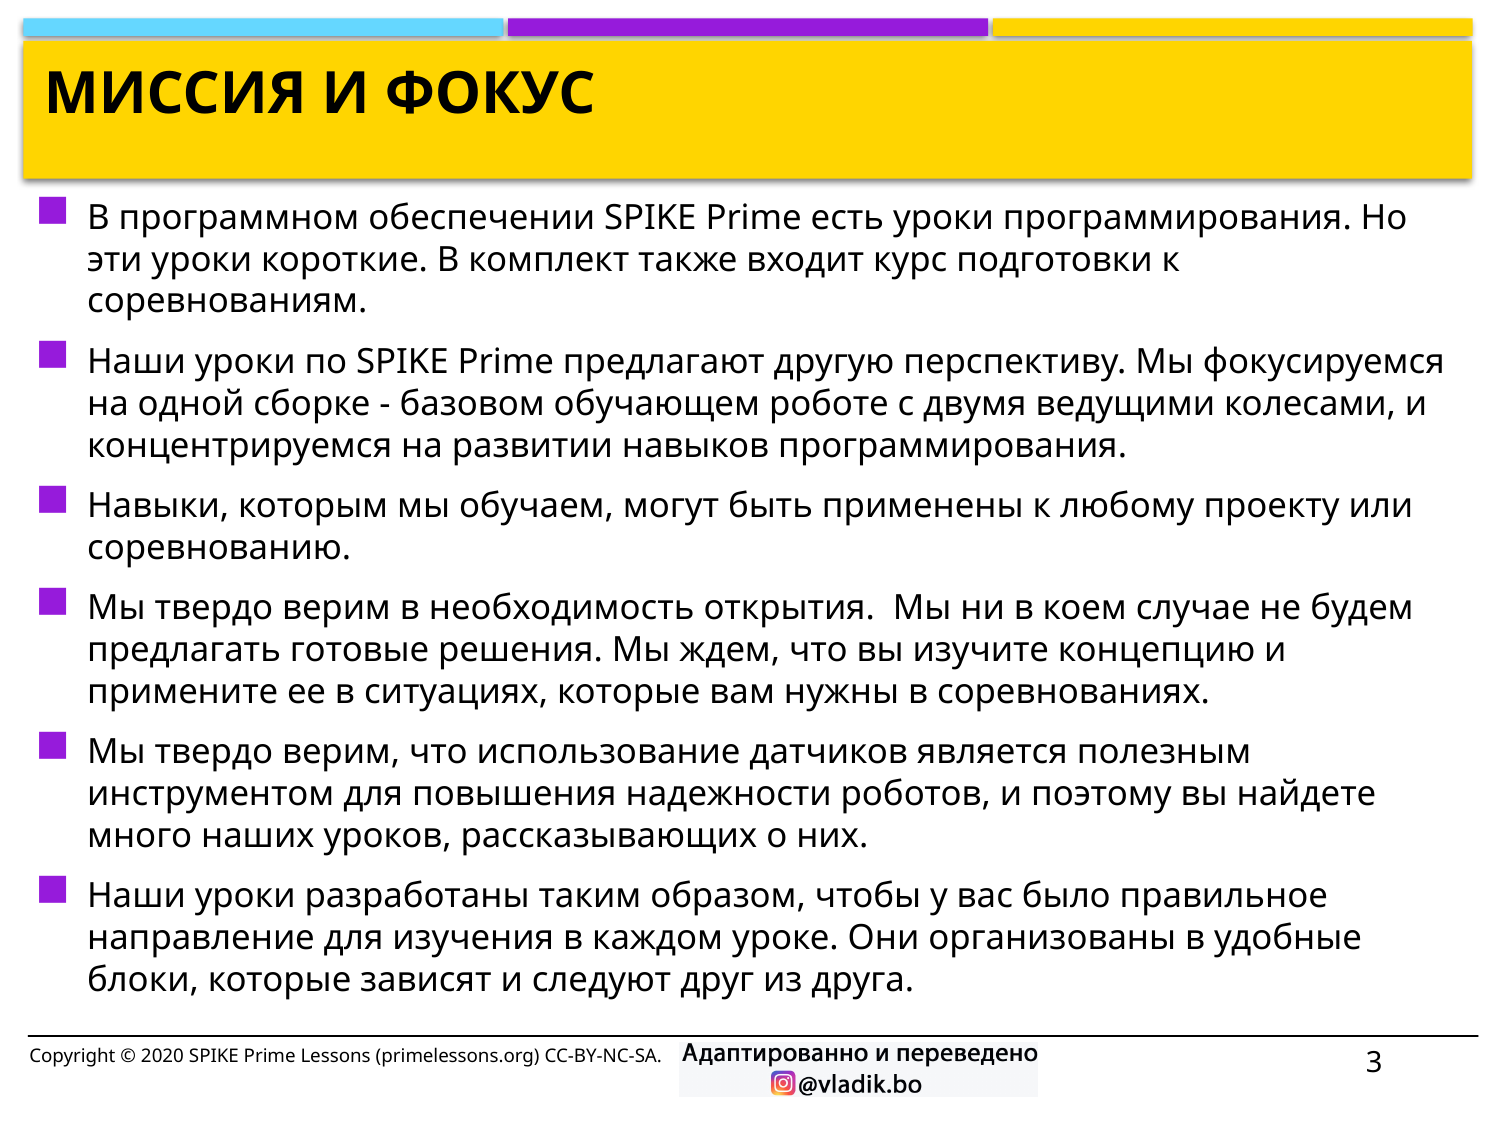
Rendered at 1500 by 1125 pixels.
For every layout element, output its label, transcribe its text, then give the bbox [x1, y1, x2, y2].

title МИССИЯ И ФОКУС [28, 48, 1464, 172]
picture [679, 1042, 1039, 1098]
footer Copyright © 2020 SPIKE Prime Lessons (primelessons.org) CC-BY-NC-SA. [14, 1036, 814, 1097]
slide_number 3 [1351, 1036, 1478, 1097]
list В программном обеспечении SPIKE Prime есть уроки программирования. Но эти уроки короткие. В комплект также входит курс подготовки к соревнованиям. Наши уроки по SPIKE Prime предлагают другую перспективу. Мы фокусируемся на одной сборке - базовом обучающем роботе с двумя ведущими колесами, и концентрируемся на развитии навыков программирования. Навыки, которым мы обучаем, могут быть применены к любому проекту или соревнованию. Мы твердо верим в необходимость открытия. Мы ни в коем случае не будем предлагать готовые решения. Мы ждем, что вы изучите концепцию и примените ее в ситуациях, которые вам нужны в соревнованиях. Мы твердо верим, что использование датчиков является полезным инструментом для повышения надежности роботов, и поэтому вы найдете много наших уроков, рассказывающих о них. Наши уроки разработаны таким образом, чтобы у вас было правильное направление для изучения в каждом уроке. Они организованы в удобные блоки, которые зависят и следуют друг из друга. [25, 187, 1475, 1021]
